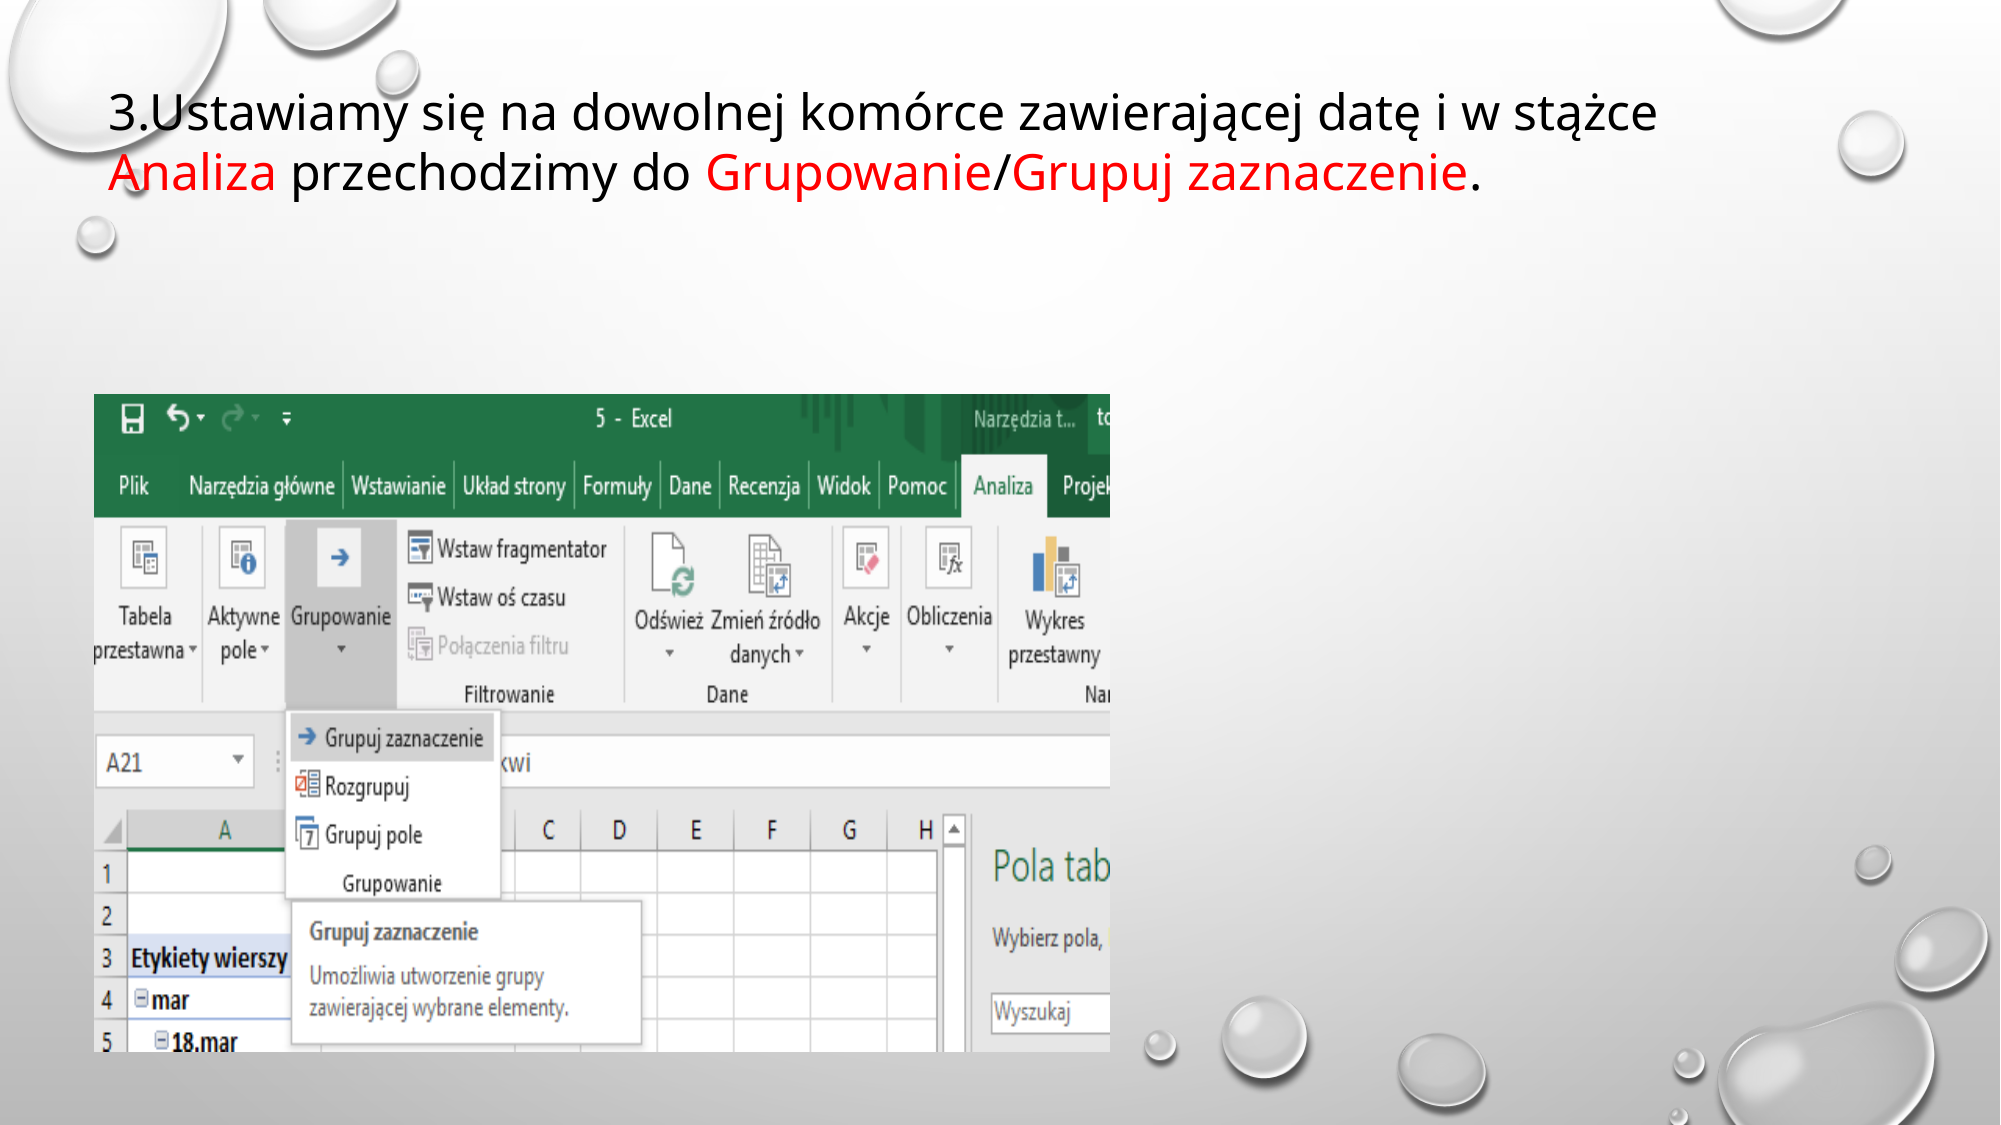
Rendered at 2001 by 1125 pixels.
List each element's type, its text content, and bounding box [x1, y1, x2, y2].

picture [0, 0, 2000, 1125]
text_box 3.Ustawiamy się na dowolnej komórce zawierającej datę i w stążce Analiza przechodzimy do Grupowanie/Grupuj zaznaczenie. [94, 73, 1750, 208]
